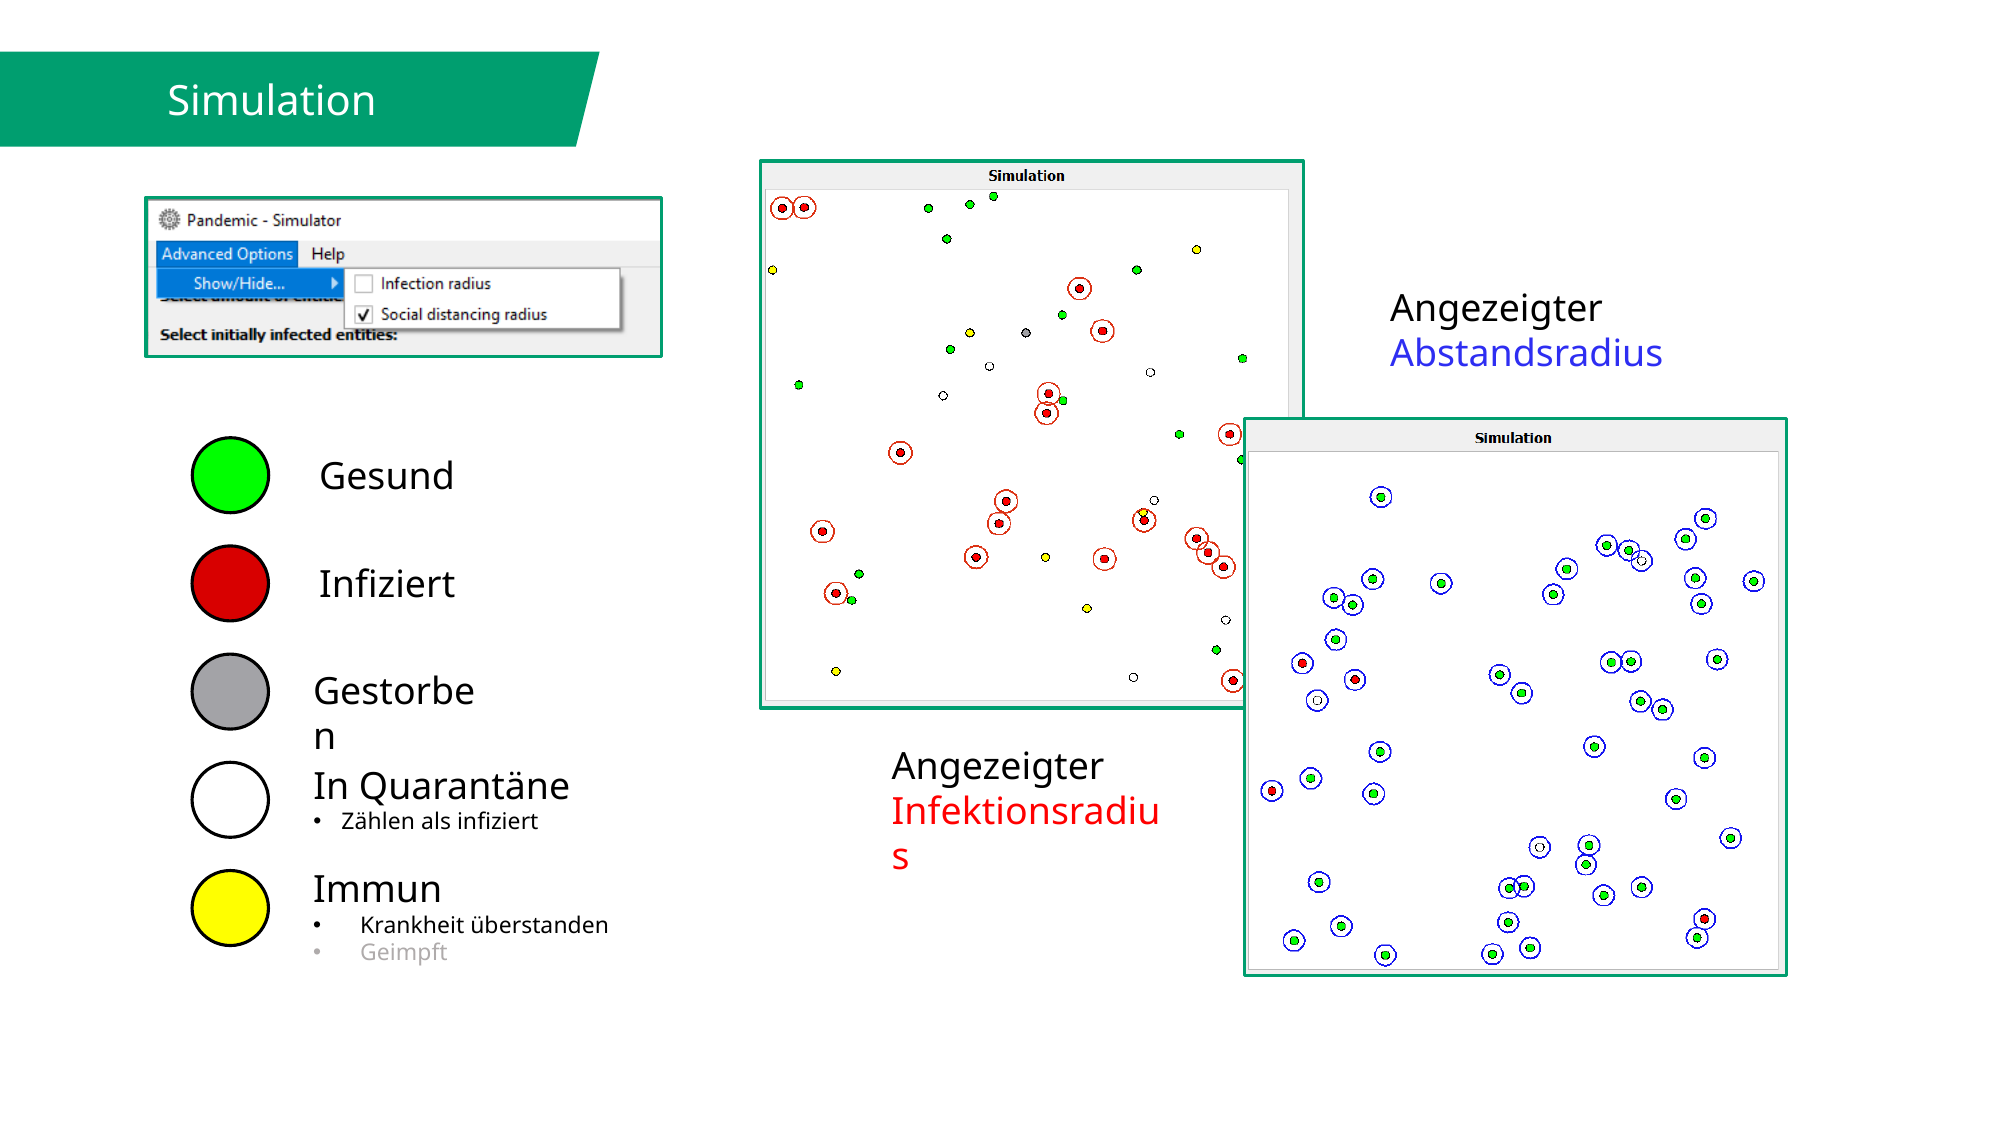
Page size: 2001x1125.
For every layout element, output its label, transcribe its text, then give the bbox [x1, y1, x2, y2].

text_box [191, 653, 270, 731]
text_box Immun Krankheit überstanden Geimpft [298, 858, 649, 973]
picture [147, 198, 661, 355]
text_box Simulation [0, 66, 560, 131]
picture [761, 162, 1786, 975]
text_box Gesund [304, 444, 516, 505]
text_box [191, 544, 270, 622]
text_box Gestorben [298, 659, 510, 765]
text_box Angezeigter Infektionsradius [876, 734, 1187, 884]
text_box [0, 51, 600, 147]
text_box [191, 436, 270, 514]
text_box [191, 761, 270, 839]
text_box Angezeigter Abstandsradius [1375, 276, 1686, 382]
text_box In Quarantäne Zählen als infiziert [298, 754, 623, 842]
text_box [191, 869, 270, 947]
text_box Infiziert [304, 553, 516, 613]
